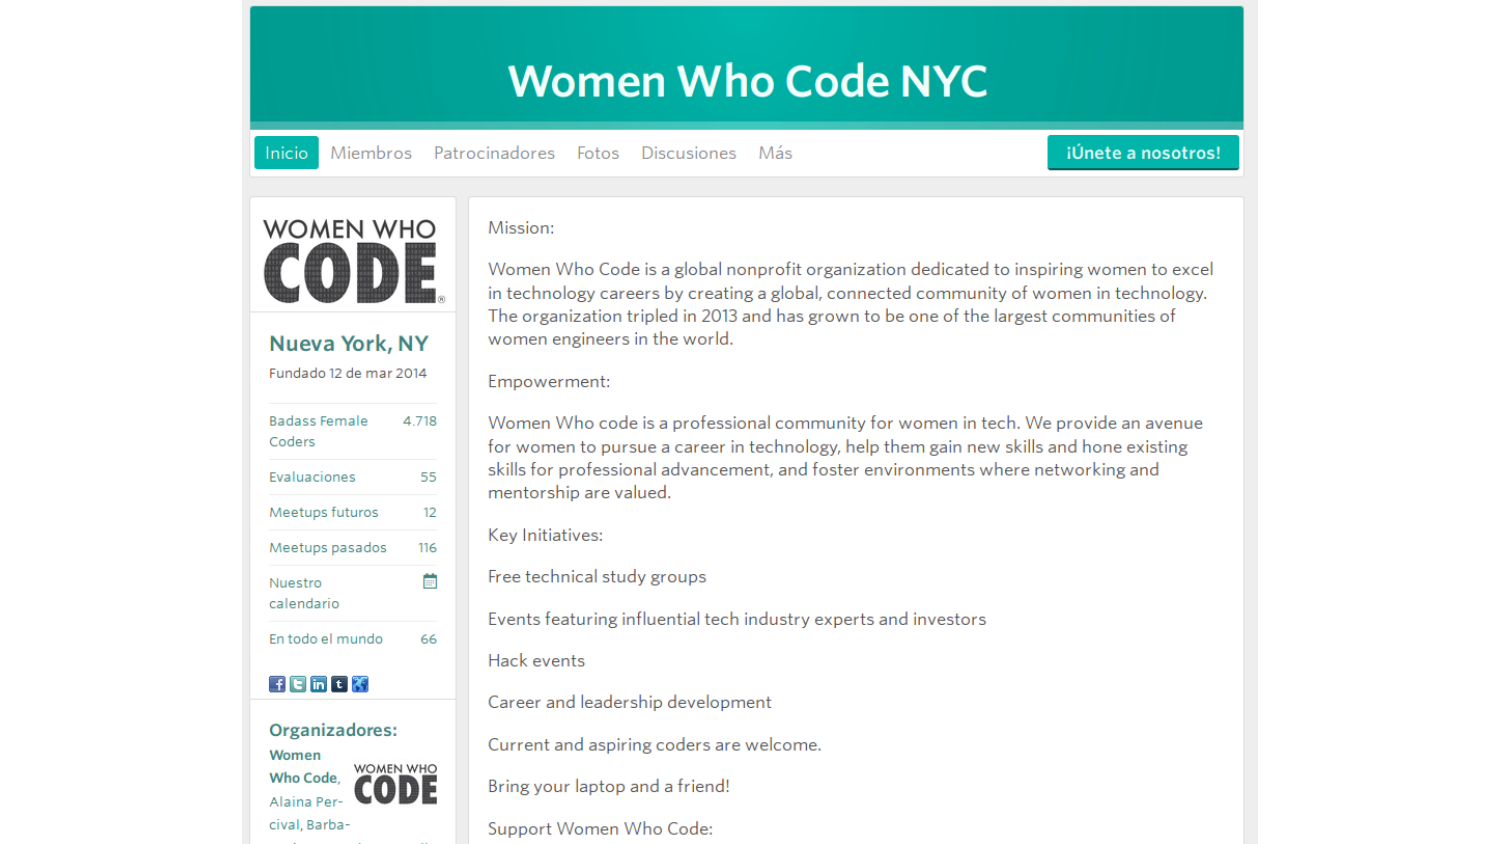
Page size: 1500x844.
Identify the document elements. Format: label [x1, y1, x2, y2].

picture [241, 0, 1259, 844]
